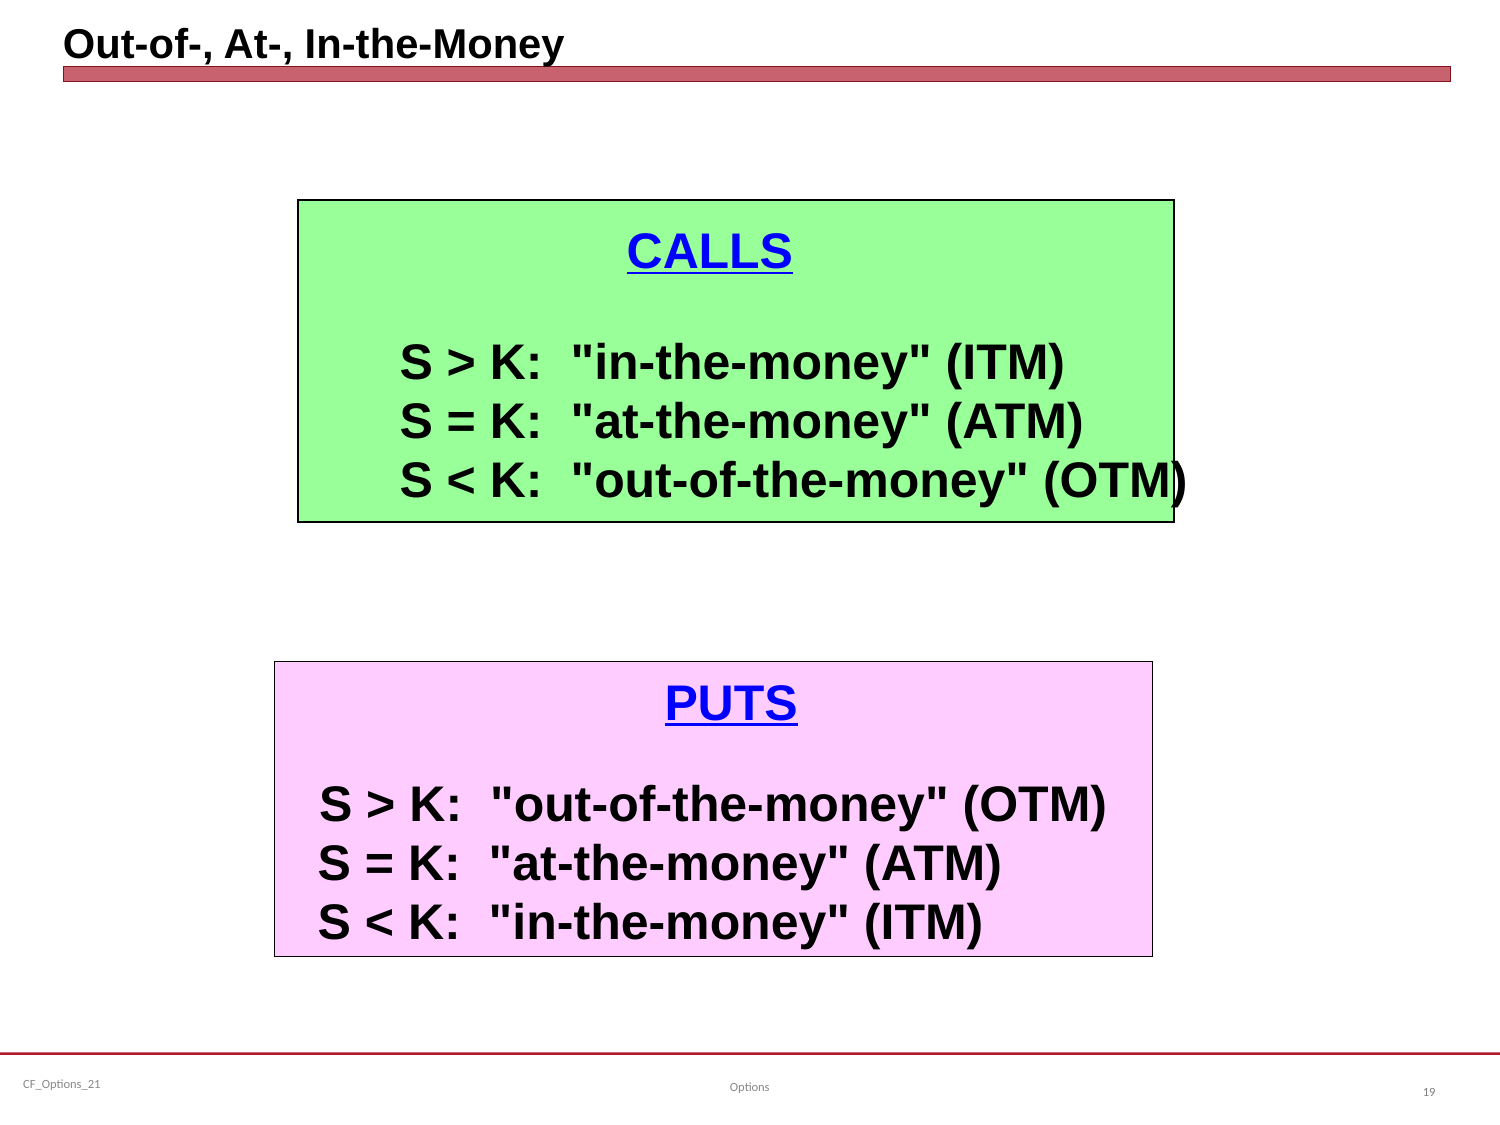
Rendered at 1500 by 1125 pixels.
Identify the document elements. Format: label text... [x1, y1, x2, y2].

title Out-of-, At-, In-the-Money [62, 6, 1451, 67]
slide_number 19 [1375, 1061, 1451, 1122]
text_box CALLS S > K: "in-the-money" (ITM) S = K: "at-the-money" (ATM) S < K: "out-of-the-money" (OTM) [0, 222, 1448, 560]
footer Options [512, 1056, 988, 1117]
text_box [297, 200, 1174, 222]
text_box PUTS S > K: "out-of-the-money" (OTM) S = K: "at-the-money" (ATM) S < K: "in-the-money" (ITM) [274, 661, 1153, 957]
